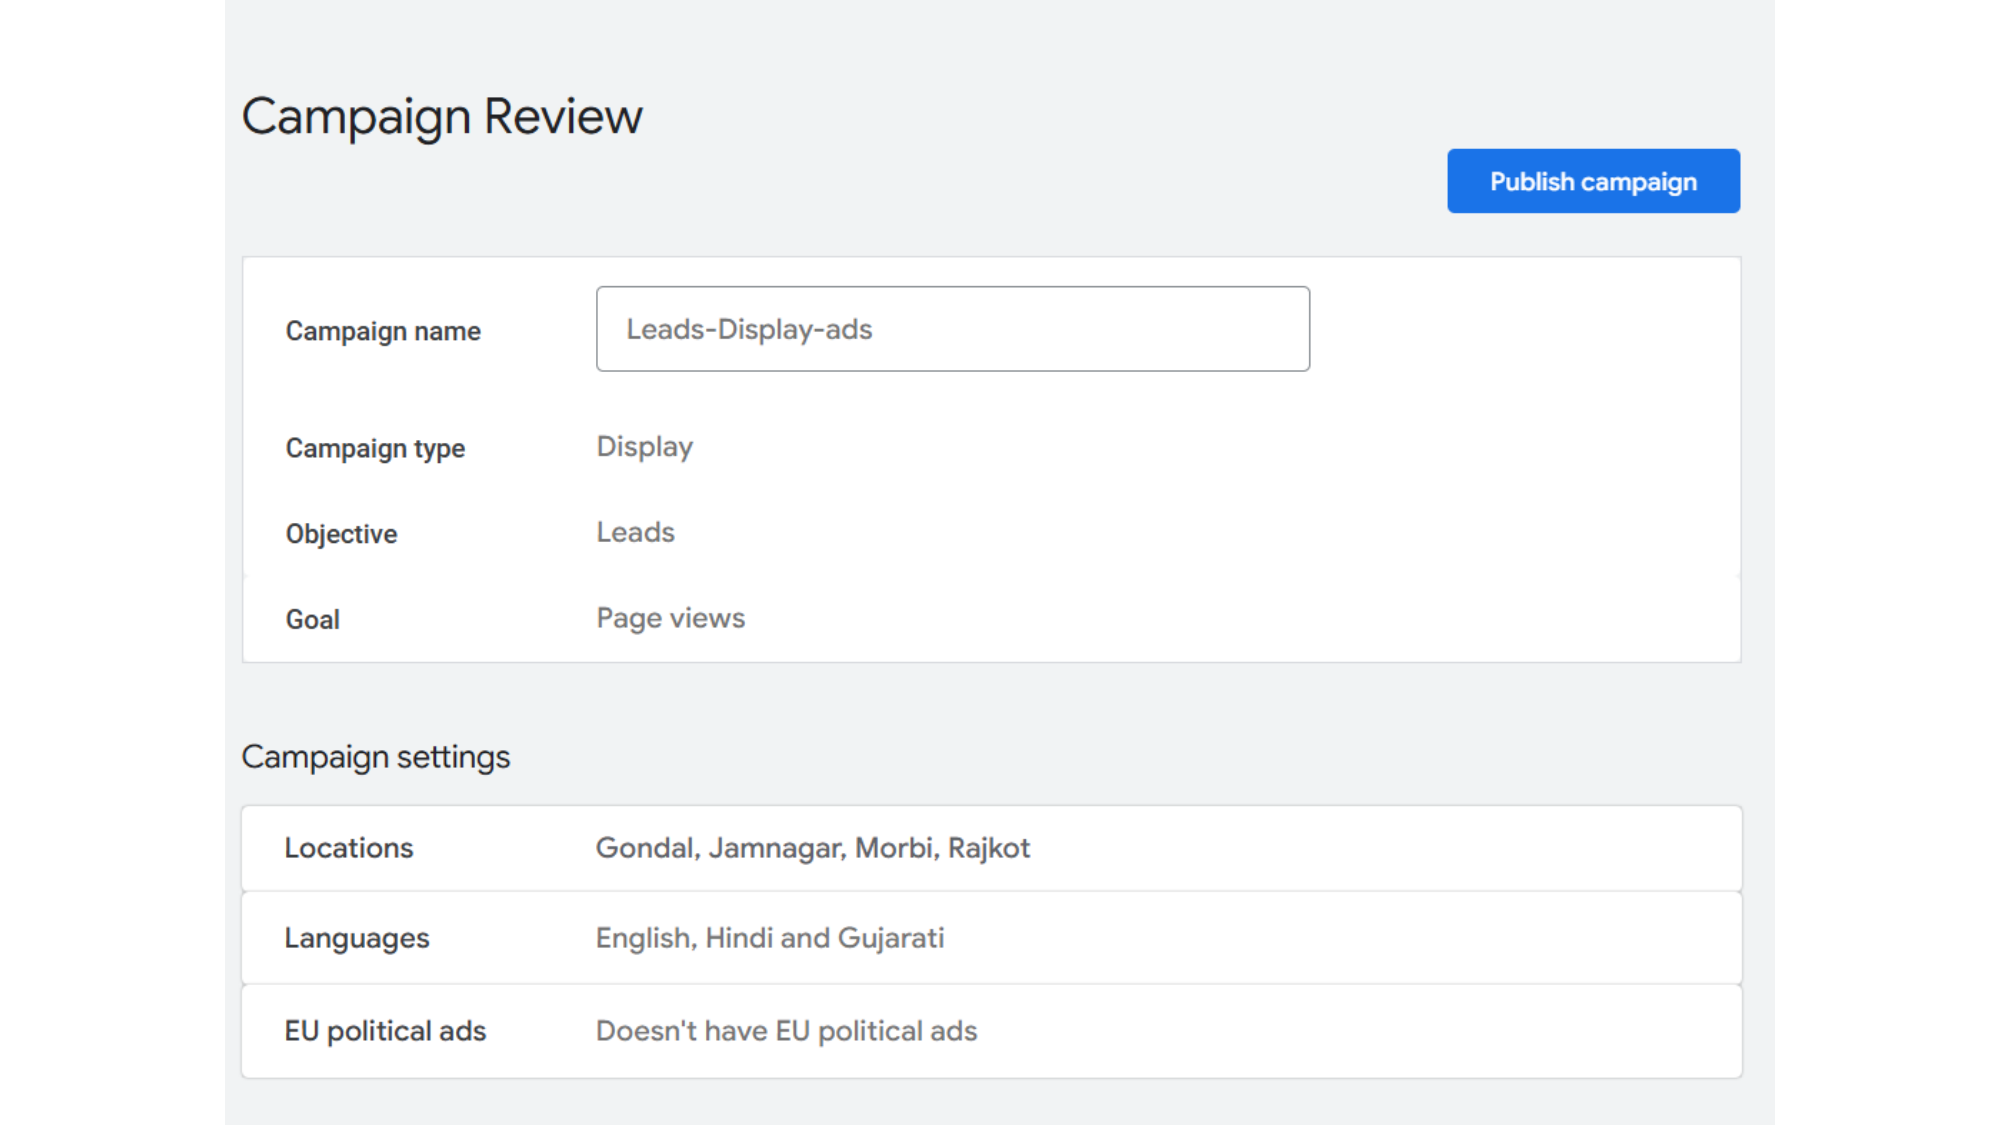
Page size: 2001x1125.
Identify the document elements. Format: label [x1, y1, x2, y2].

picture [225, 0, 1775, 1125]
